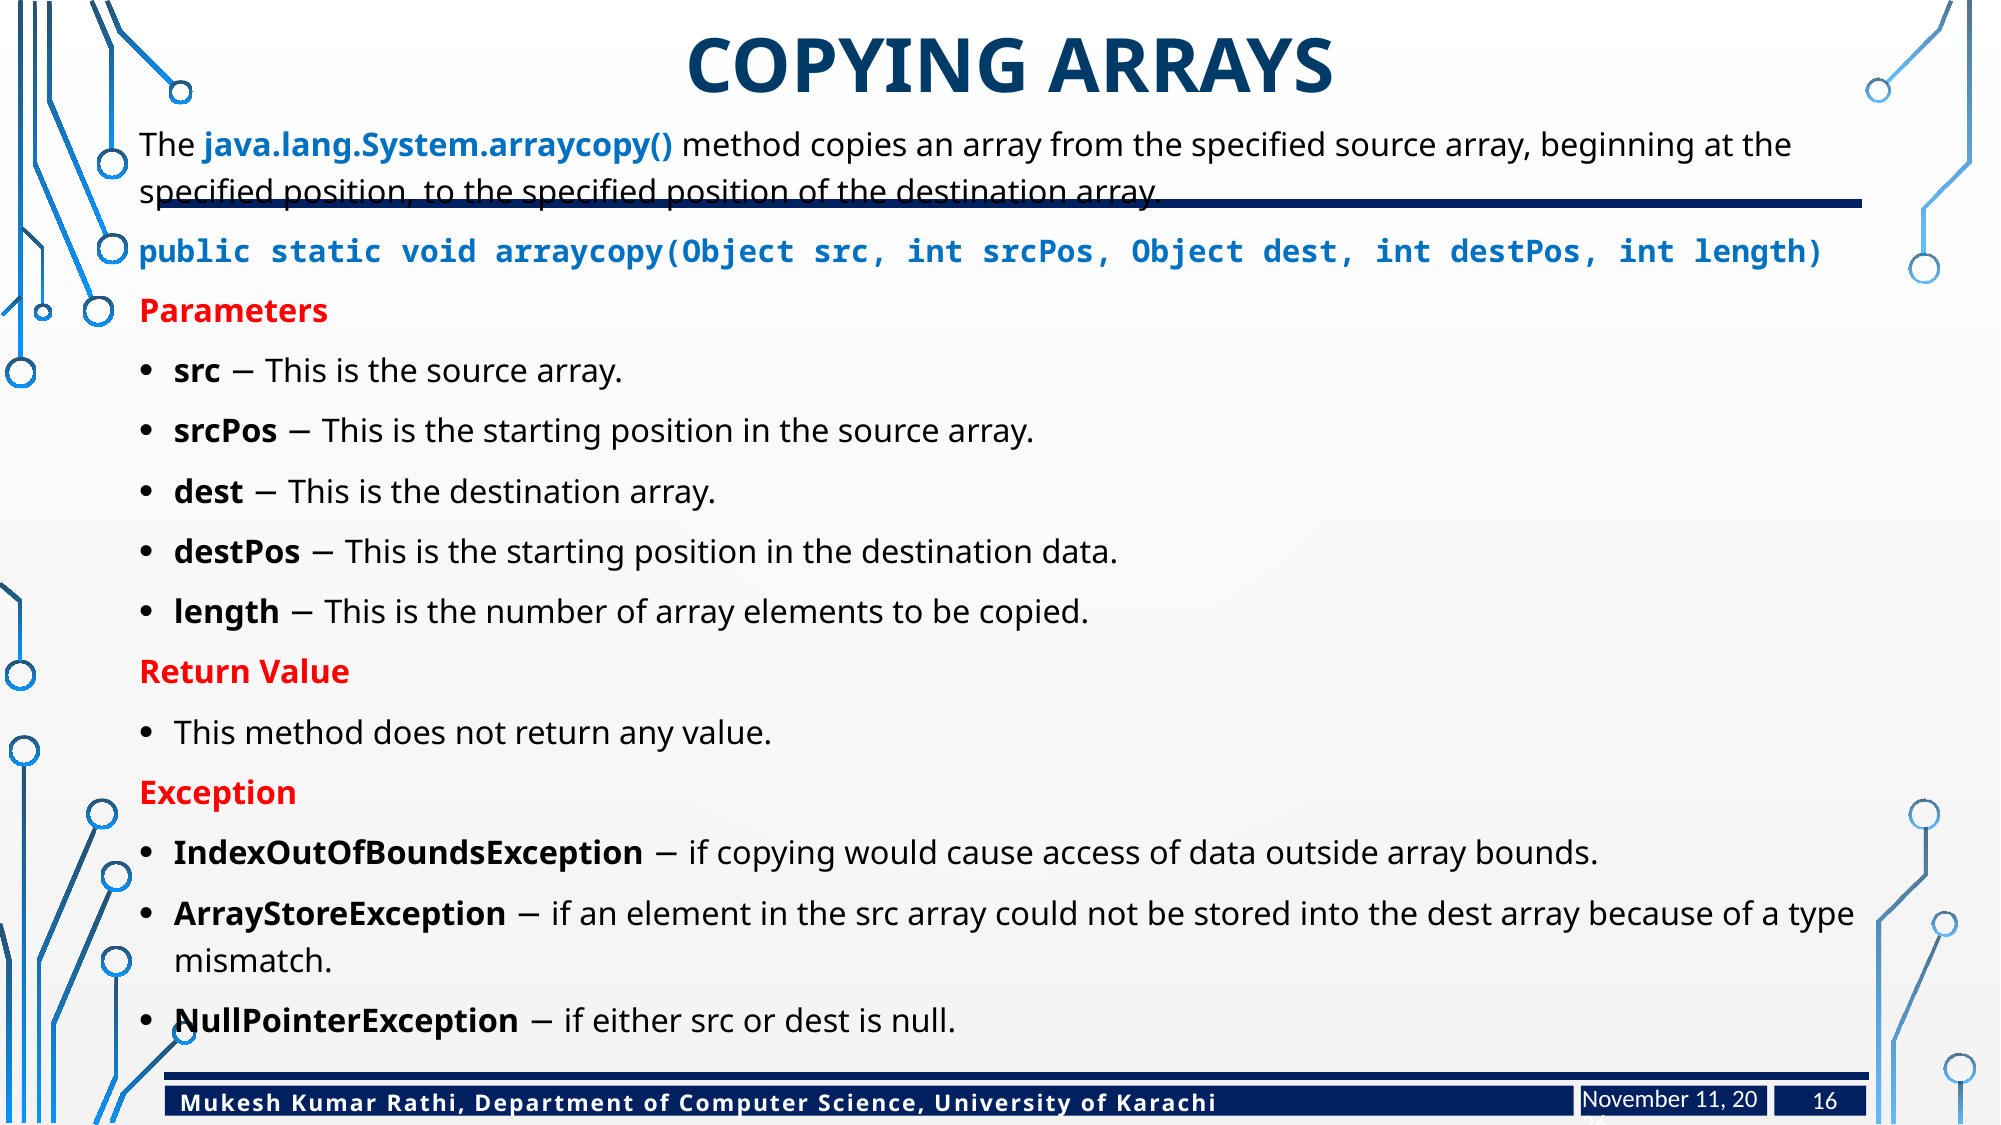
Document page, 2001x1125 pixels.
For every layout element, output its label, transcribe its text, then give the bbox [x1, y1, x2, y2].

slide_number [1582, 1080, 1764, 1115]
list The java.lang.System.arraycopy() method copies an array from the specified source array, beginning at the specified position, to the specified position of the destination array. public static void arraycopy(Object src, int srcPos, Object dest, int destPos, int length) Parameters src − This is the source array. srcPos − This is the starting position in the source array. dest − This is the destination array. destPos − This is the starting position in the destination data. length − This is the number of array elements to be copied. Return Value This method does not return any value. Exception IndexOutOfBoundsException − if copying would cause access of data outside array bounds. ArrayStoreException − if an element in the src array could not be stored into the dest array because of a type mismatch. NullPointerException − if either src or dest is null. [124, 109, 1935, 1053]
slide_number 16 [1778, 1083, 1871, 1115]
title Copying Arrays [158, 11, 1863, 109]
